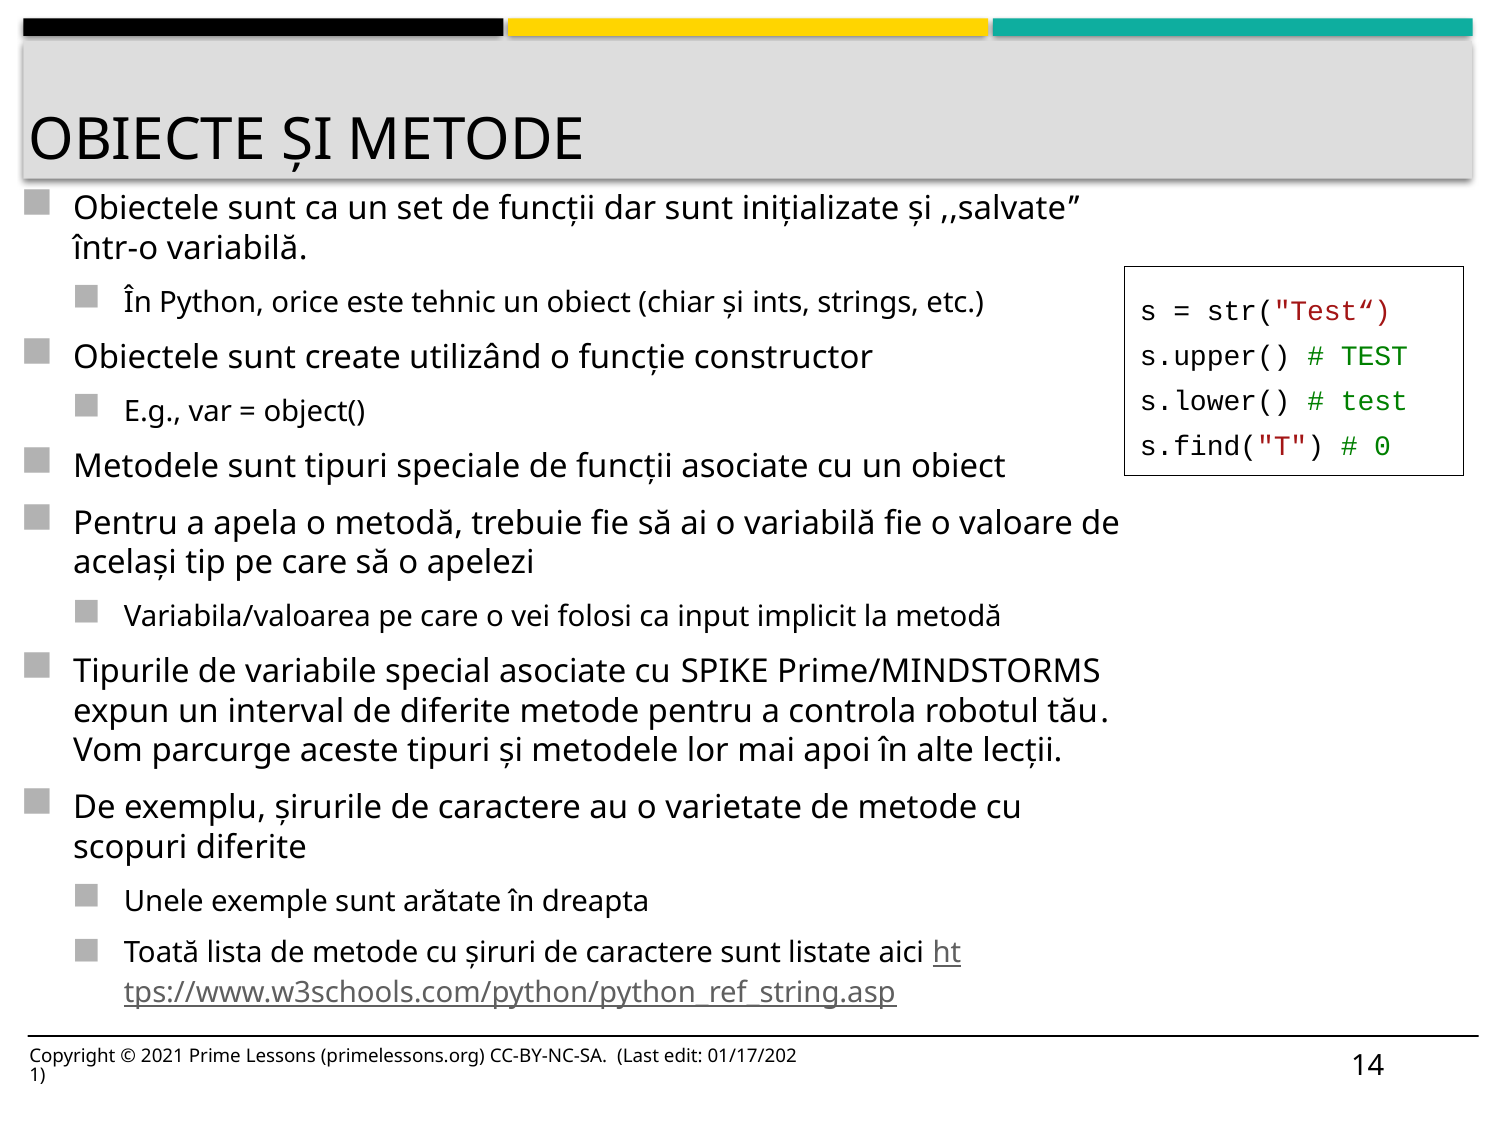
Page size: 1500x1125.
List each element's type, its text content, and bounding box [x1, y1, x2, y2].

title Obiecte și metode [28, 48, 1464, 172]
slide_number 14 [1351, 1036, 1478, 1097]
footer Copyright © 2021 Prime Lessons (primelessons.org) CC-BY-NC-SA. (Last edit: 01/17/2021) [14, 1036, 814, 1097]
text_box s = str("Test“) s.upper() # TEST s.lower() # test s.find("T") # 0 [1124, 266, 1464, 476]
list Obiectele sunt ca un set de funcții dar sunt inițializate și ,,salvate’’ într-o variabilă. În Python, orice este tehnic un obiect (chiar și ints, strings, etc.) Obiectele sunt create utilizând o funcție constructor E.g., var = object() Metodele sunt tipuri speciale de funcții asociate cu un obiect Pentru a apela o metodă, trebuie fie să ai o variabilă fie o valoare de același tip pe care să o apelezi Variabila/valoarea pe care o vei folosi ca input implicit la metodă Tipurile de variabile special asociate cu SPIKE Prime/MINDSTORMS expun un interval de diferite metode pentru a controla robotul tău. Vom parcurge aceste tipuri și metodele lor mai apoi în alte lecții. De exemplu, șirurile de caractere au o varietate de metode cu scopuri diferite Unele exemple sunt arătate în dreapta Toată lista de metode cu șiruri de caractere sunt listate aici https://www.w3schools.com/python/python_ref_string.asp [25, 186, 1125, 1021]
